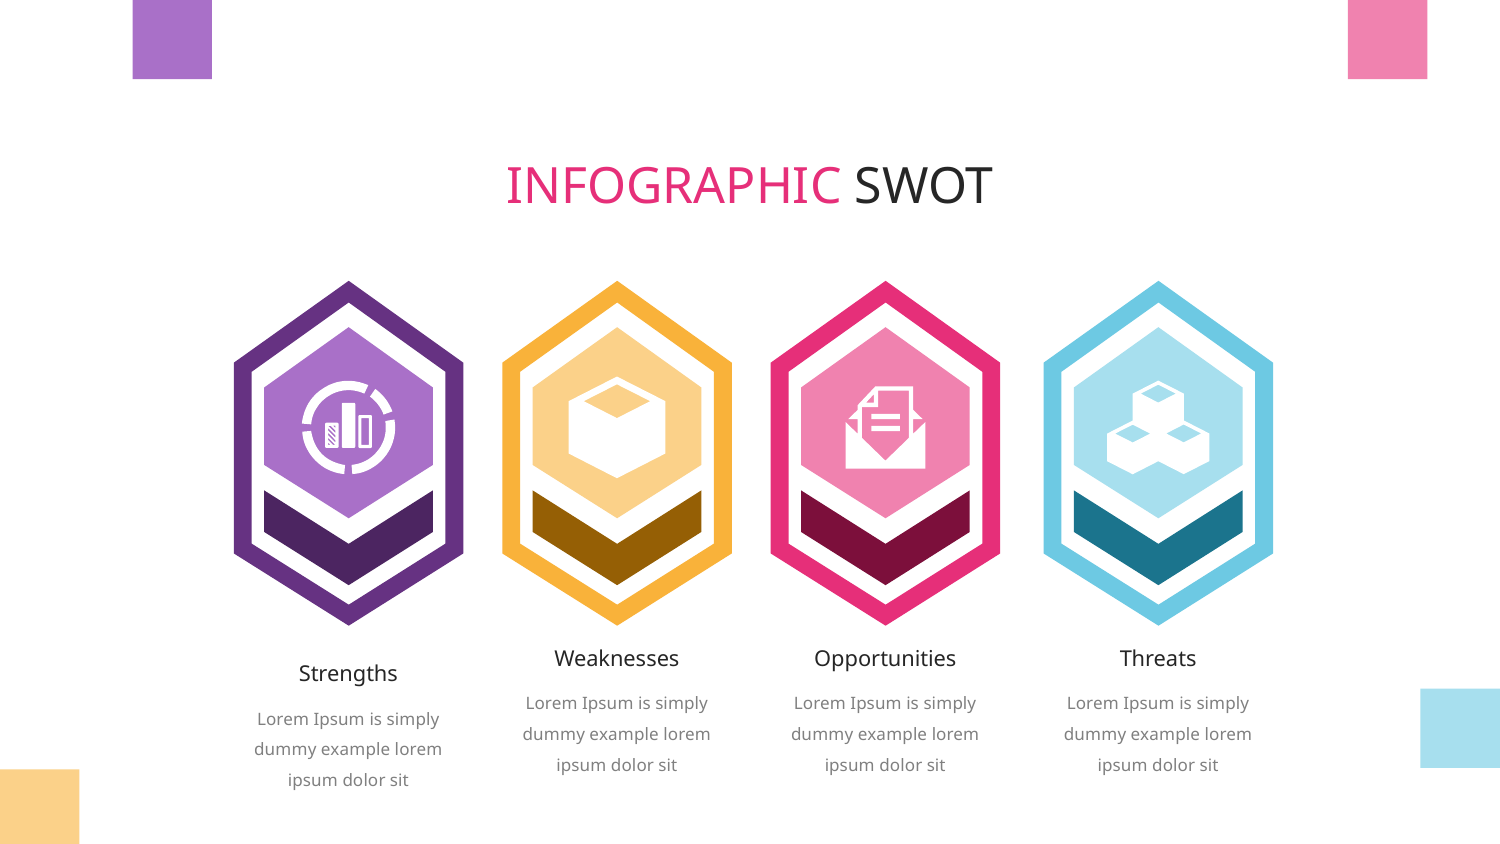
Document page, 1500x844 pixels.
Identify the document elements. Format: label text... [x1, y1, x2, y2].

text_box [1420, 688, 1500, 768]
text_box Lorem Ipsum is simply dummy example lorem ipsum dolor sit [500, 675, 734, 783]
text_box Weaknesses [519, 637, 715, 675]
text_box Lorem Ipsum is simply dummy example lorem ipsum dolor sit [771, 675, 1000, 783]
text_box Lorem Ipsum is simply dummy example lorem ipsum dolor sit [1040, 675, 1276, 783]
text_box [502, 280, 732, 626]
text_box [1043, 280, 1274, 626]
text_box [132, 0, 212, 80]
text_box INFOGRAPHIC SWOT [421, 145, 1079, 221]
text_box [233, 280, 464, 626]
text_box Lorem Ipsum is simply dummy example lorem ipsum dolor sit [231, 690, 467, 798]
text_box Opportunities [799, 637, 972, 675]
text_box Strengths [260, 652, 437, 690]
text_box [0, 769, 80, 844]
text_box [770, 280, 1001, 626]
text_box Threats [1104, 637, 1212, 675]
text_box [1347, 0, 1428, 80]
